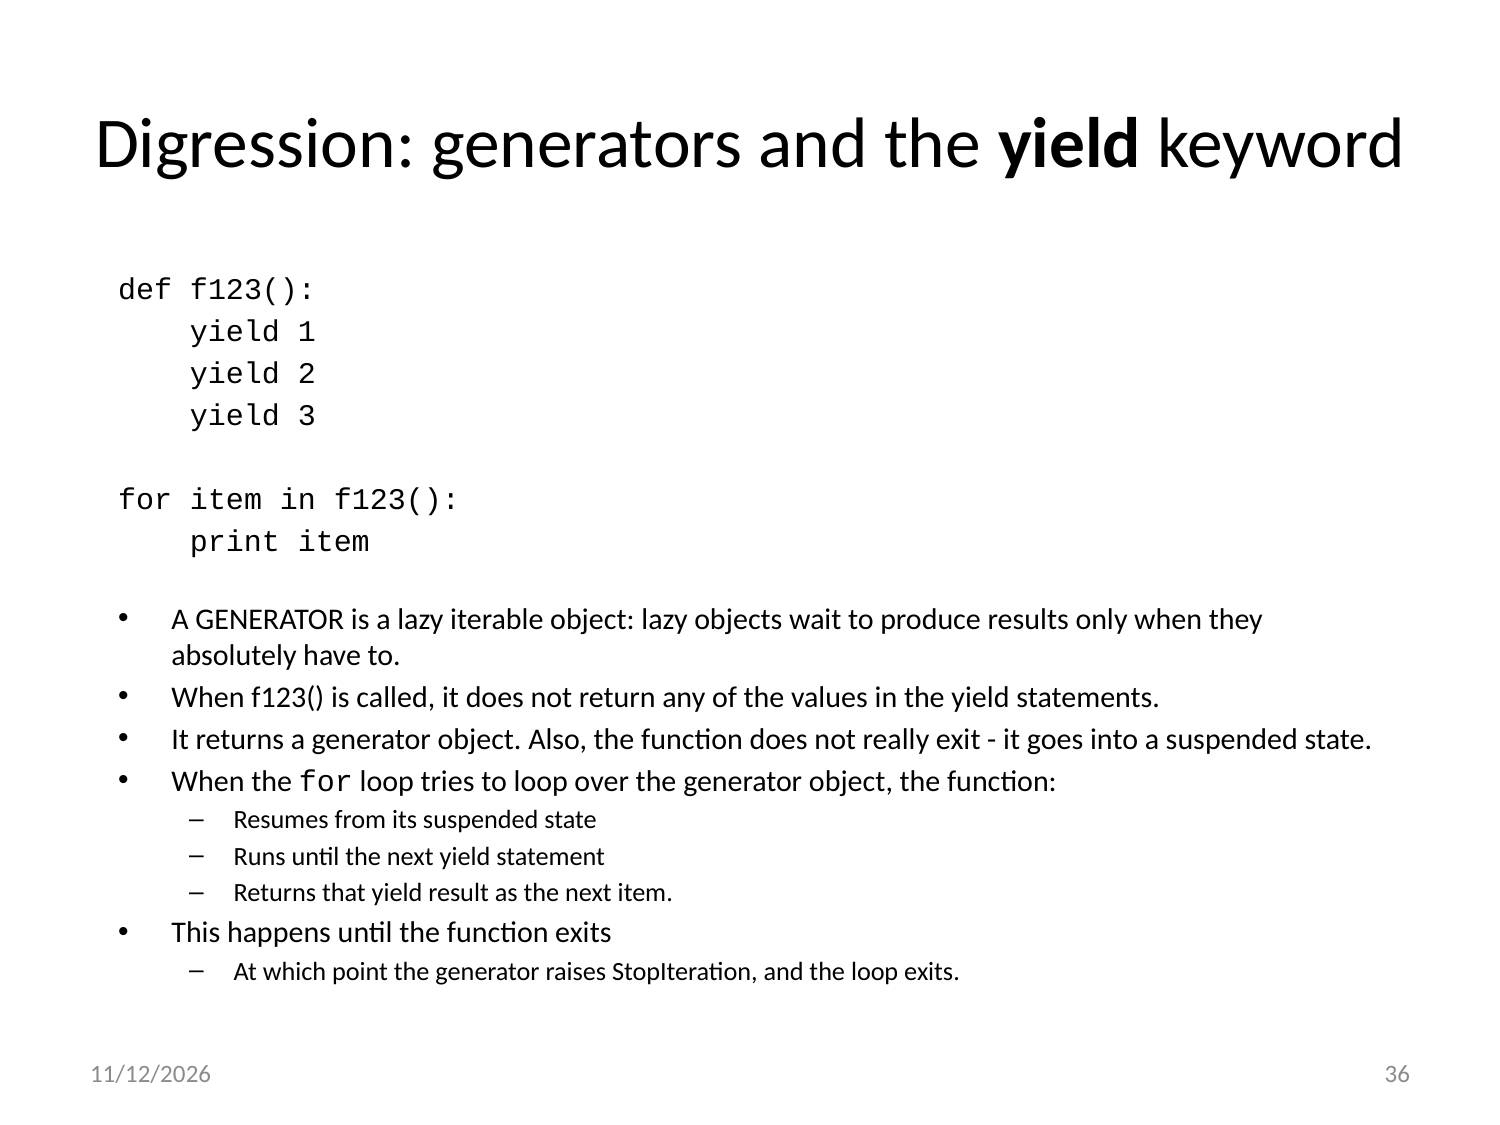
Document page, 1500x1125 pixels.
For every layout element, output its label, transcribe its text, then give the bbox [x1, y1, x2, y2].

title Digression: generators and the yield keyword [75, 45, 1425, 233]
slide_number 36 [1074, 1042, 1425, 1103]
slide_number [75, 1042, 425, 1103]
list def f123(): yield 1 yield 2 yield 3 for item in f123(): print item A GENERATOR is a lazy iterable object: lazy objects wait to produce results only when they absolutely have to. When f123() is called, it does not return any of the values in the yield statements. It returns a generator object. Also, the function does not really exit - it goes into a suspended state. When the for loop tries to loop over the generator object, the function: Resumes from its suspended state Runs until the next yield statement Returns that yield result as the next item. This happens until the function exits At which point the generator raises StopIteration, and the loop exits. [103, 262, 1397, 1014]
